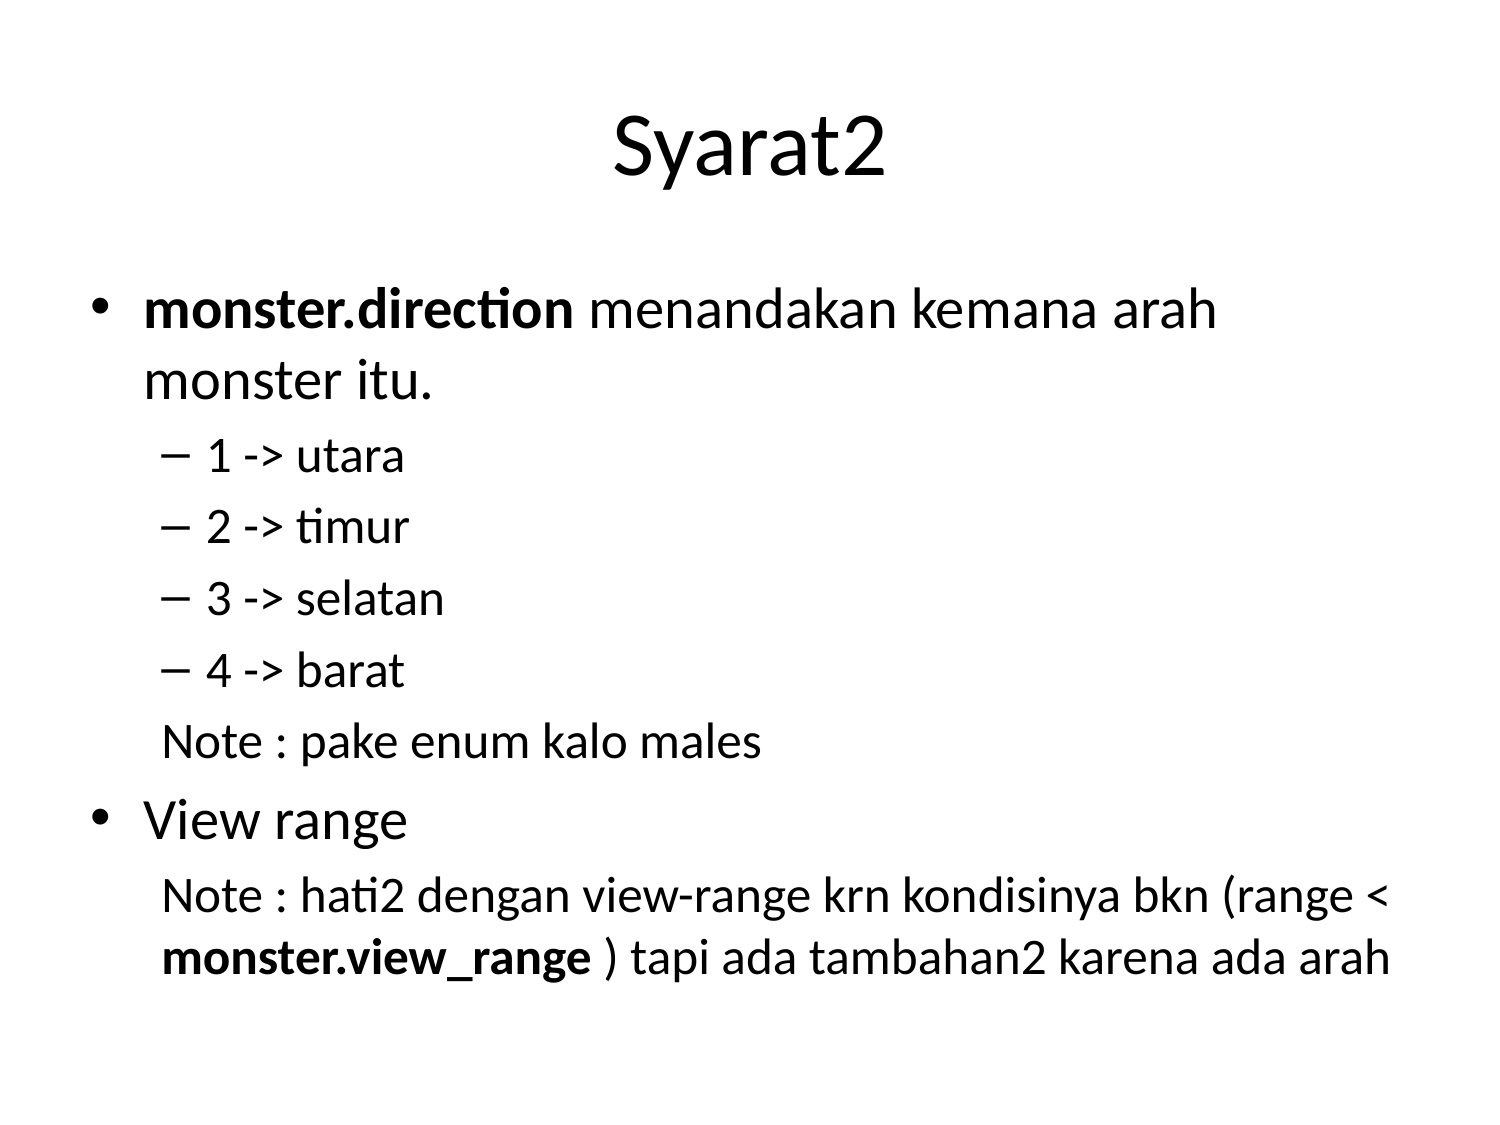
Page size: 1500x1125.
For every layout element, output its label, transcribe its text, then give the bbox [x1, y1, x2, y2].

list monster.direction menandakan kemana arah monster itu. 1 -> utara 2 -> timur 3 -> selatan 4 -> barat Note : pake enum kalo males View range Note : hati2 dengan view-range krn kondisinya bkn (range < monster.view_range ) tapi ada tambahan2 karena ada arah [75, 262, 1425, 1005]
title Syarat2 [75, 45, 1425, 233]
